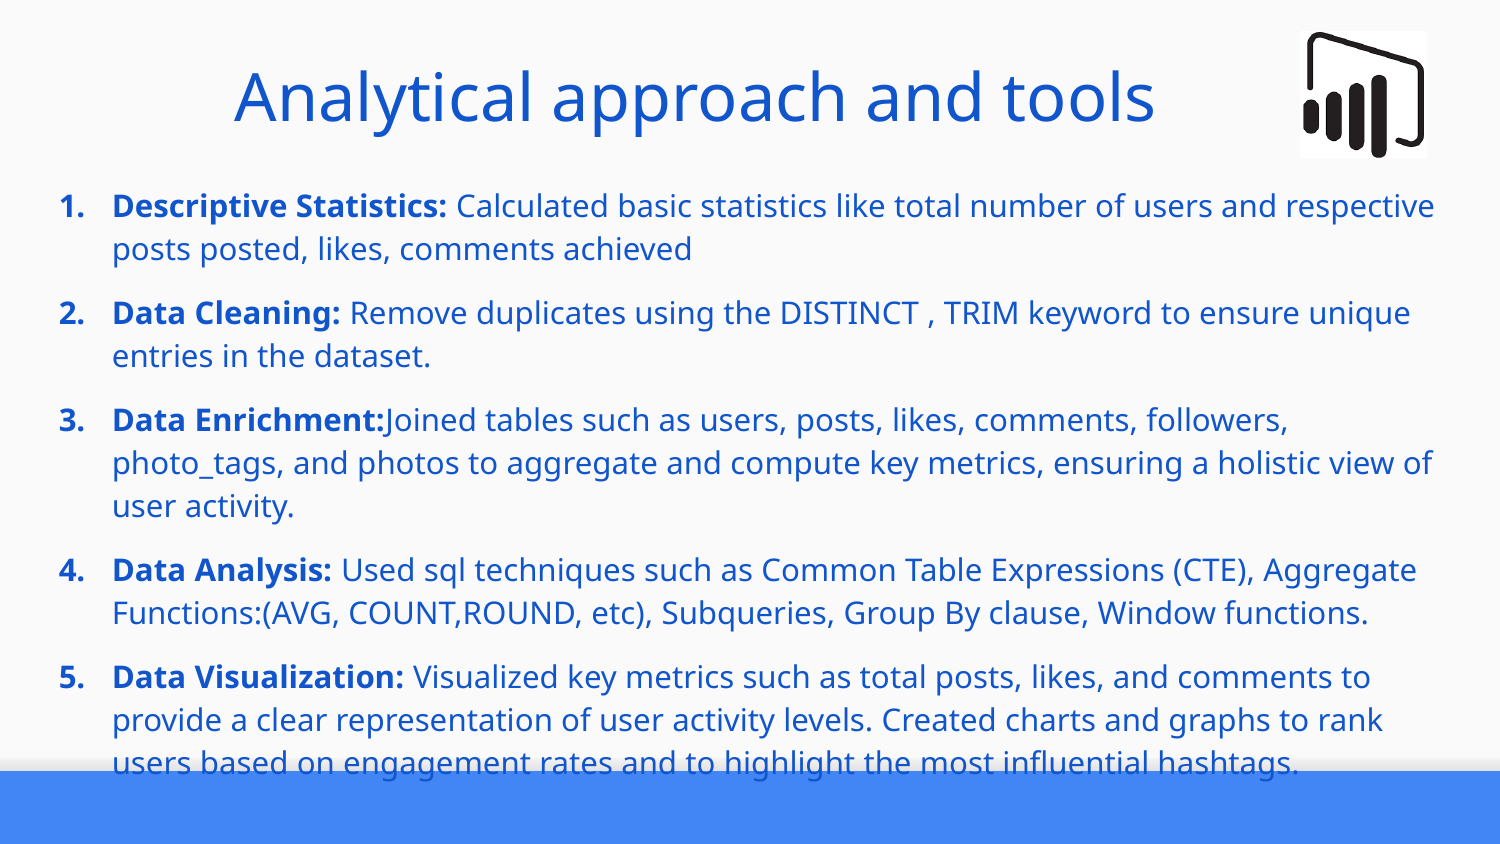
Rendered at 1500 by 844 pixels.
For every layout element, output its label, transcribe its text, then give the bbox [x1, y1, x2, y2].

title Analytical approach and tools [21, 23, 1371, 150]
list Descriptive Statistics: Calculated basic statistics like total number of users and respective posts posted, likes, comments achieved Data Cleaning: Remove duplicates using the DISTINCT , TRIM keyword to ensure unique entries in the dataset. Data Enrichment:Joined tables such as users, posts, likes, comments, followers, photo_tags, and photos to aggregate and compute key metrics, ensuring a holistic view of user activity. Data Analysis: Used sql techniques such as Common Table Expressions (CTE), Aggregate Functions:(AVG, COUNT,ROUND, etc), Subqueries, Group By clause, Window functions. Data Visualization: Visualized key metrics such as total posts, likes, and comments to provide a clear representation of user activity levels. Created charts and graphs to rank users based on engagement rates and to highlight the most influential hashtags. [21, 165, 1479, 783]
picture [1300, 31, 1427, 159]
